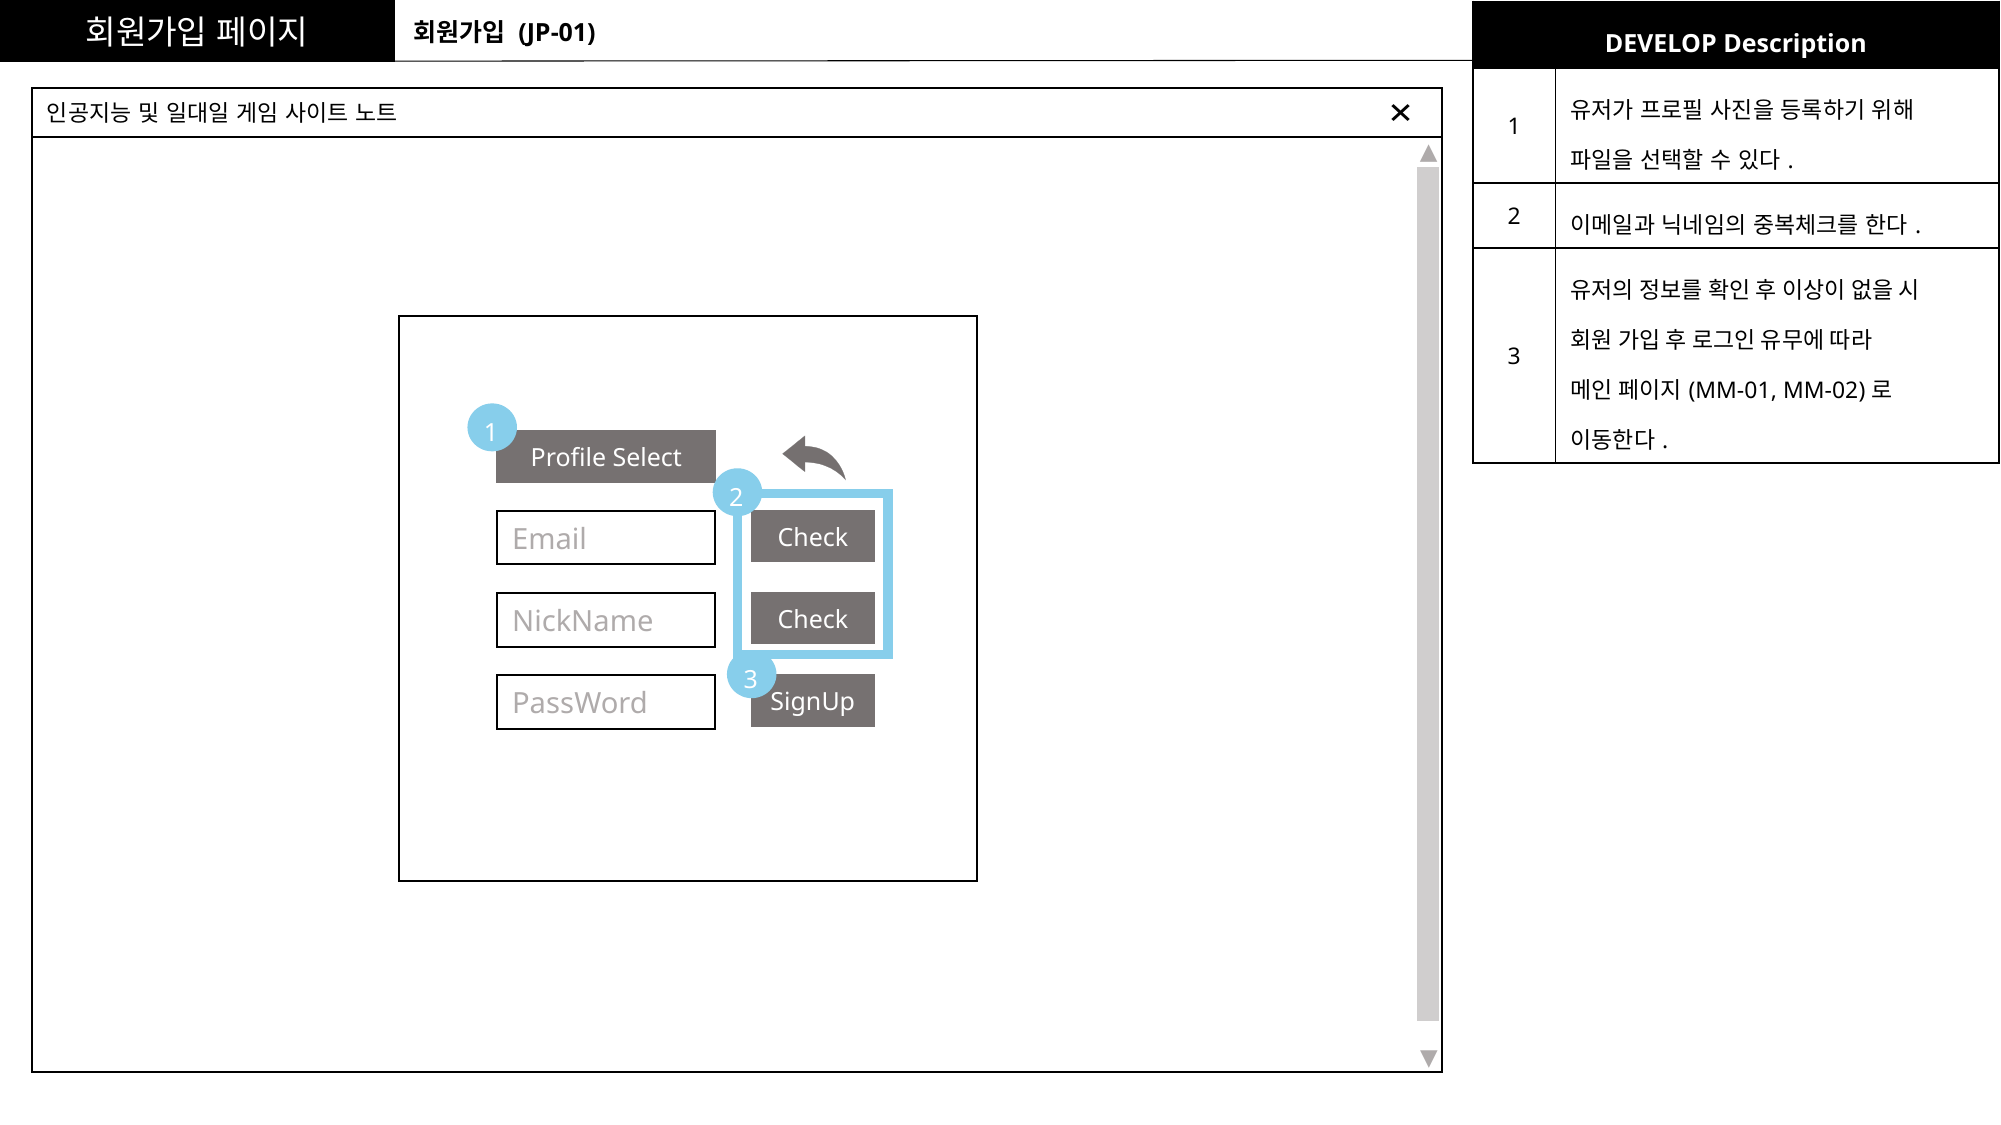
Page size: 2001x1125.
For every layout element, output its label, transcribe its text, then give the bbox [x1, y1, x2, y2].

text_box Check [751, 510, 875, 562]
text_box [727, 651, 776, 702]
text_box Profile Select [496, 430, 716, 483]
table_header DEVELOP Description [1474, 2, 1998, 59]
text_box 회원가입 (JP-01) [398, 9, 849, 55]
text_box ▼ [1405, 1034, 1451, 1078]
text_box Email [496, 510, 716, 565]
text_box 회원가입 페이지 [0, 0, 395, 59]
text_box 인공지능 및 일대일 게임 사이트 노트 [31, 87, 1443, 138]
text_box NickName [496, 592, 716, 648]
text_box [1415, 172, 1441, 1023]
table_header DEVELOP Description [1474, 62, 1998, 67]
table_cell 2 [1474, 184, 1555, 247]
table_cell 1 [1474, 69, 1555, 182]
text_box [713, 469, 762, 520]
text_box [398, 315, 978, 882]
text_box [31, 138, 1443, 1073]
table_cell 3 [1474, 249, 1555, 462]
text_box Check [751, 592, 875, 644]
table_cell 이메일과 닉네임의 중복체크를 한다. [1556, 184, 1998, 247]
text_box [468, 404, 516, 455]
text_box ▲ [1404, 129, 1453, 172]
table_cell 유저의 정보를 확인 후 이상이 없을 시 회원 가입 후 로그인 유무에 따라 메인 페이지(MM-01, MM-02)로 이동한다. [1556, 249, 1998, 462]
text_box [737, 492, 889, 656]
text_box SignUp [751, 674, 875, 727]
text_box PassWord [496, 674, 716, 730]
picture [776, 421, 852, 494]
table_cell 유저가 프로필 사진을 등록하기 위해 파일을 선택할 수 있다. [1556, 69, 1998, 182]
picture [1388, 101, 1413, 124]
